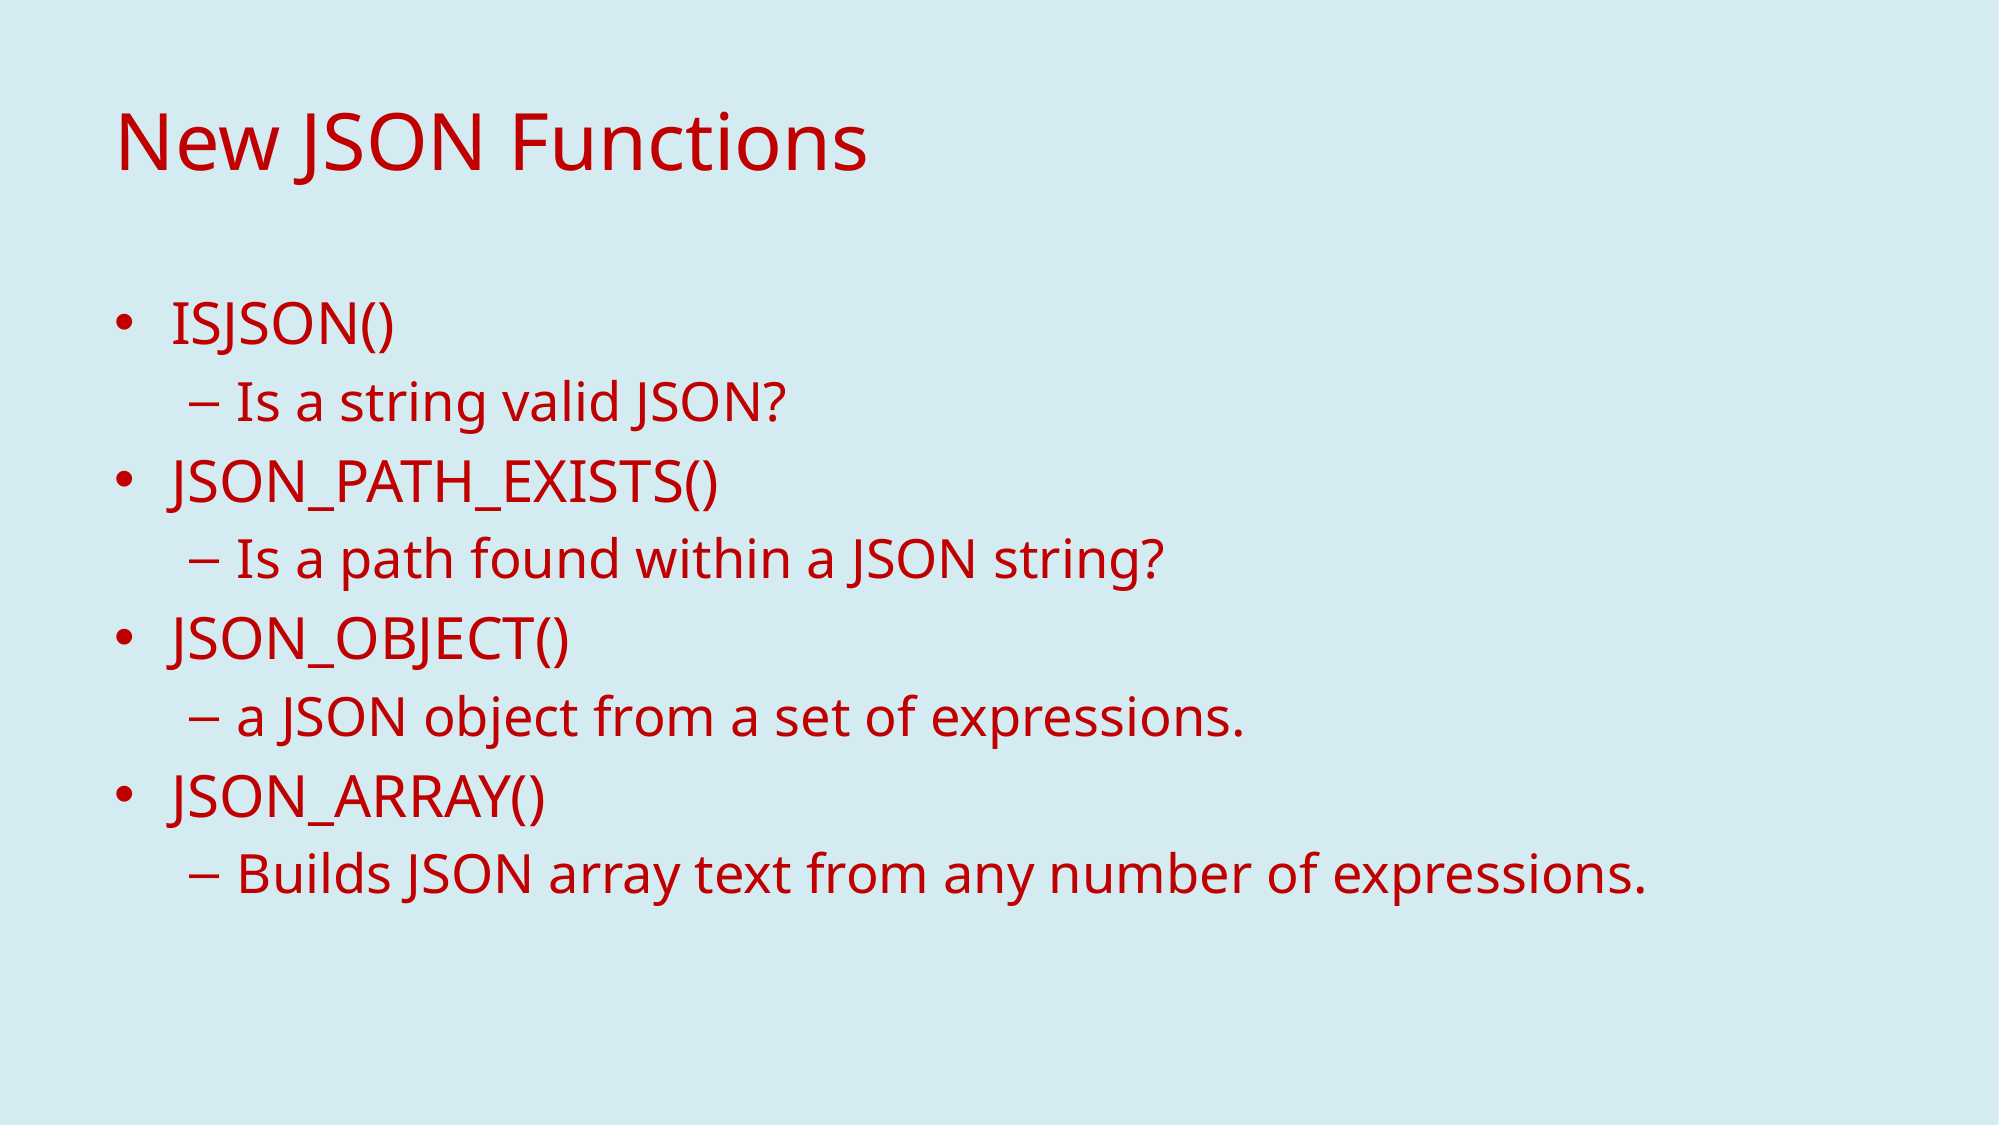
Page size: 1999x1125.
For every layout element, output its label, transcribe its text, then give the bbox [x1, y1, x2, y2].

title New JSON Functions [99, 45, 1905, 233]
list ISJSON() Is a string valid JSON? JSON_PATH_EXISTS() Is a path found within a JSON string? JSON_OBJECT() a JSON object from a set of expressions. JSON_ARRAY() Builds JSON array text from any number of expressions. [99, 278, 1899, 994]
